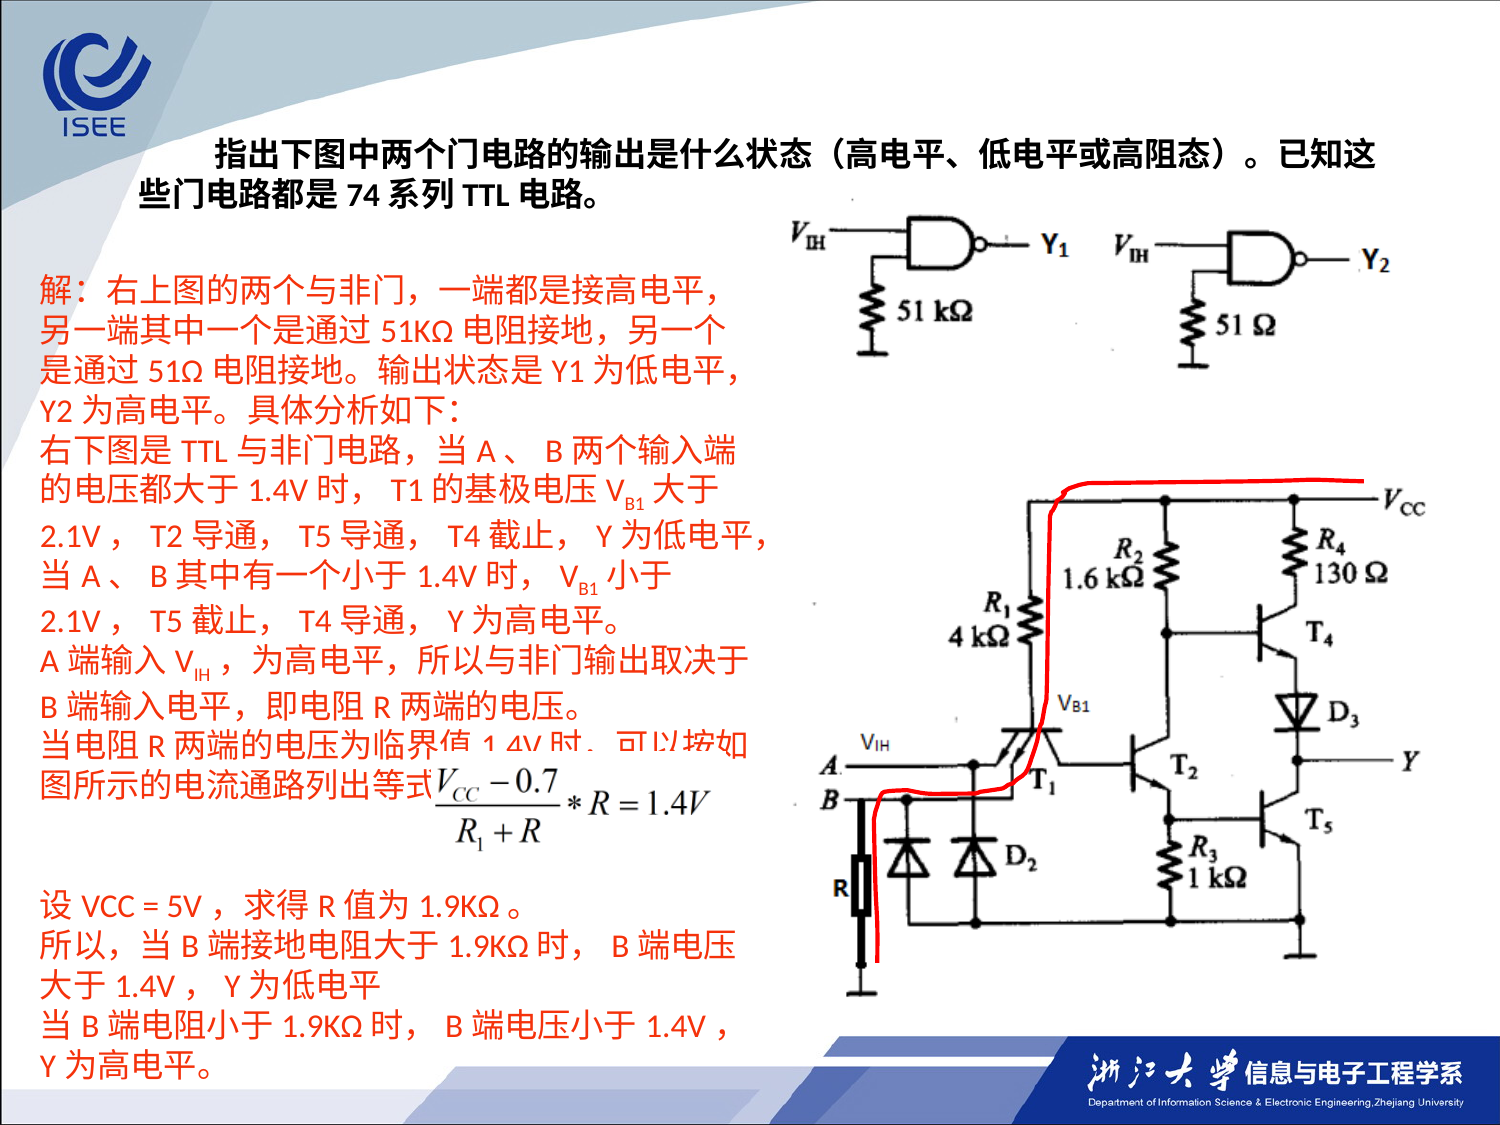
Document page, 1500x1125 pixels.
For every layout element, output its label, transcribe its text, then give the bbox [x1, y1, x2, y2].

picture [0, 0, 1500, 1125]
text_box 解：右上图的两个与非门，一端都是接高电平，另一端其中一个是通过51KΩ电阻接地，另一个是通过51Ω电阻接地。输出状态是Y1为低电平，Y2为高电平。具体分析如下： 右下图是TTL与非门电路，当A、B两个输入端的电压都大于1.4V时，T1的基极电压VB1大于2.1V，T2导通，T5导通，T4截止，Y为低电平，当A、B其中有一个小于1.4V时，VB1小于2.1V，T5截止，T4导通，Y为高电平。 A端输入VIH，为高电平，所以与非门输出取决于B端输入电平，即电阻R两端的电压。 当电阻R两端的电压为临界值1.4V时，可以按如图所示的电流通路列出等式 设VCC = 5V，求得R值为1.9KΩ。 所以，当B端接地电阻大于1.9KΩ时，B端电压大于1.4V，Y为低电平 当B端电阻小于1.9KΩ时，B端电压小于1.4V，Y为高电平。 [25, 261, 770, 1125]
picture [430, 751, 726, 859]
subtitle 指出下图中两个门电路的输出是什么状态（高电平、低电平或高阻态）。已知这些门电路都是74系列TTL电路。 [123, 125, 1400, 232]
